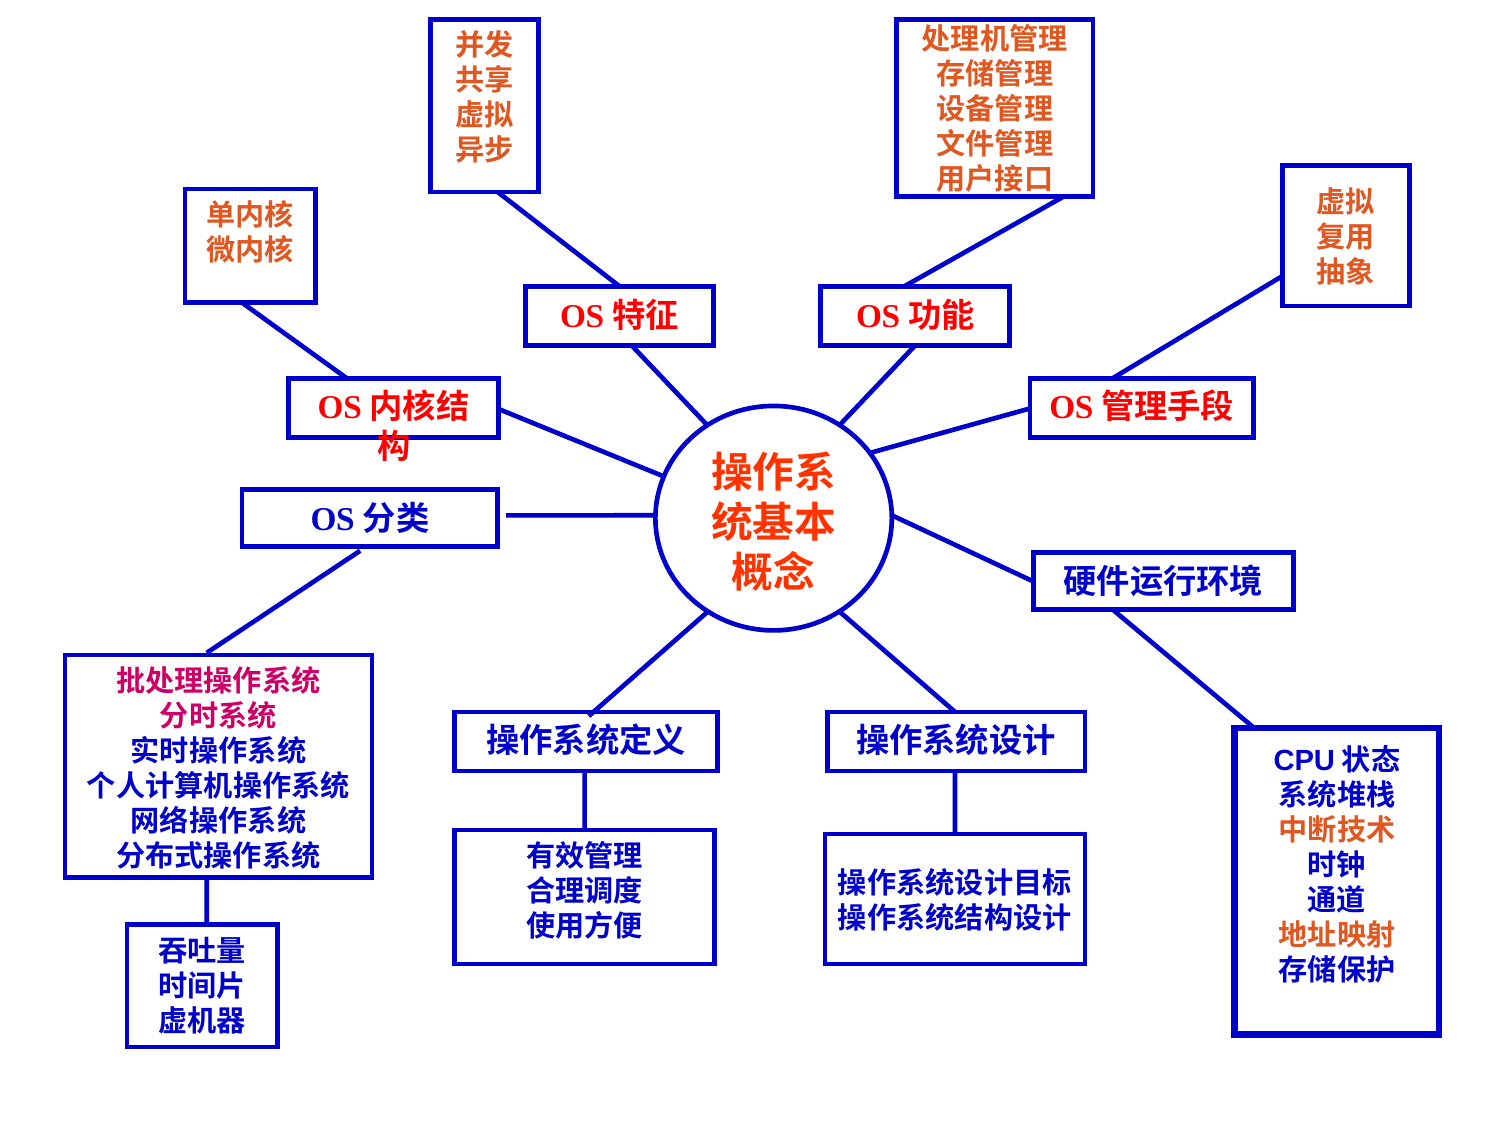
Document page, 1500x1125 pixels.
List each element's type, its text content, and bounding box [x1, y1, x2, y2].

text_box 操作系统设计目标 操作系统结构设计 [825, 834, 1085, 964]
text_box 并发 共享 虚拟 异步 [430, 19, 539, 193]
text_box OS功能 [820, 286, 1010, 346]
text_box OS内核结构 [288, 378, 499, 438]
text_box OS分类 [242, 489, 498, 547]
text_box 操作系统定义 [454, 711, 718, 772]
text_box CPU状态 系统堆栈 中断技术 时钟 通道 地址映射 存储保护 [1234, 727, 1440, 1035]
text_box 硬件运行环境 [1033, 552, 1294, 610]
text_box 有效管理 合理调度 使用方便 [454, 829, 715, 965]
text_box 单内核 微内核 [185, 188, 316, 303]
text_box 批处理操作系统 分时系统 实时操作系统 个人计算机操作系统 网络操作系统 分布式操作系统 [64, 654, 373, 878]
text_box OS管理手段 [1029, 378, 1254, 438]
text_box 虚拟 复用 抽象 [1282, 165, 1410, 307]
text_box OS特征 [525, 286, 714, 346]
text_box 操作系统设计 [827, 711, 1085, 772]
text_box 操作系统基本概念 [655, 405, 892, 631]
text_box 吞吐量 时间片 虚机器 [127, 924, 278, 1047]
text_box 处理机管理 存储管理 设备管理 文件管理 用户接口 [896, 19, 1094, 197]
